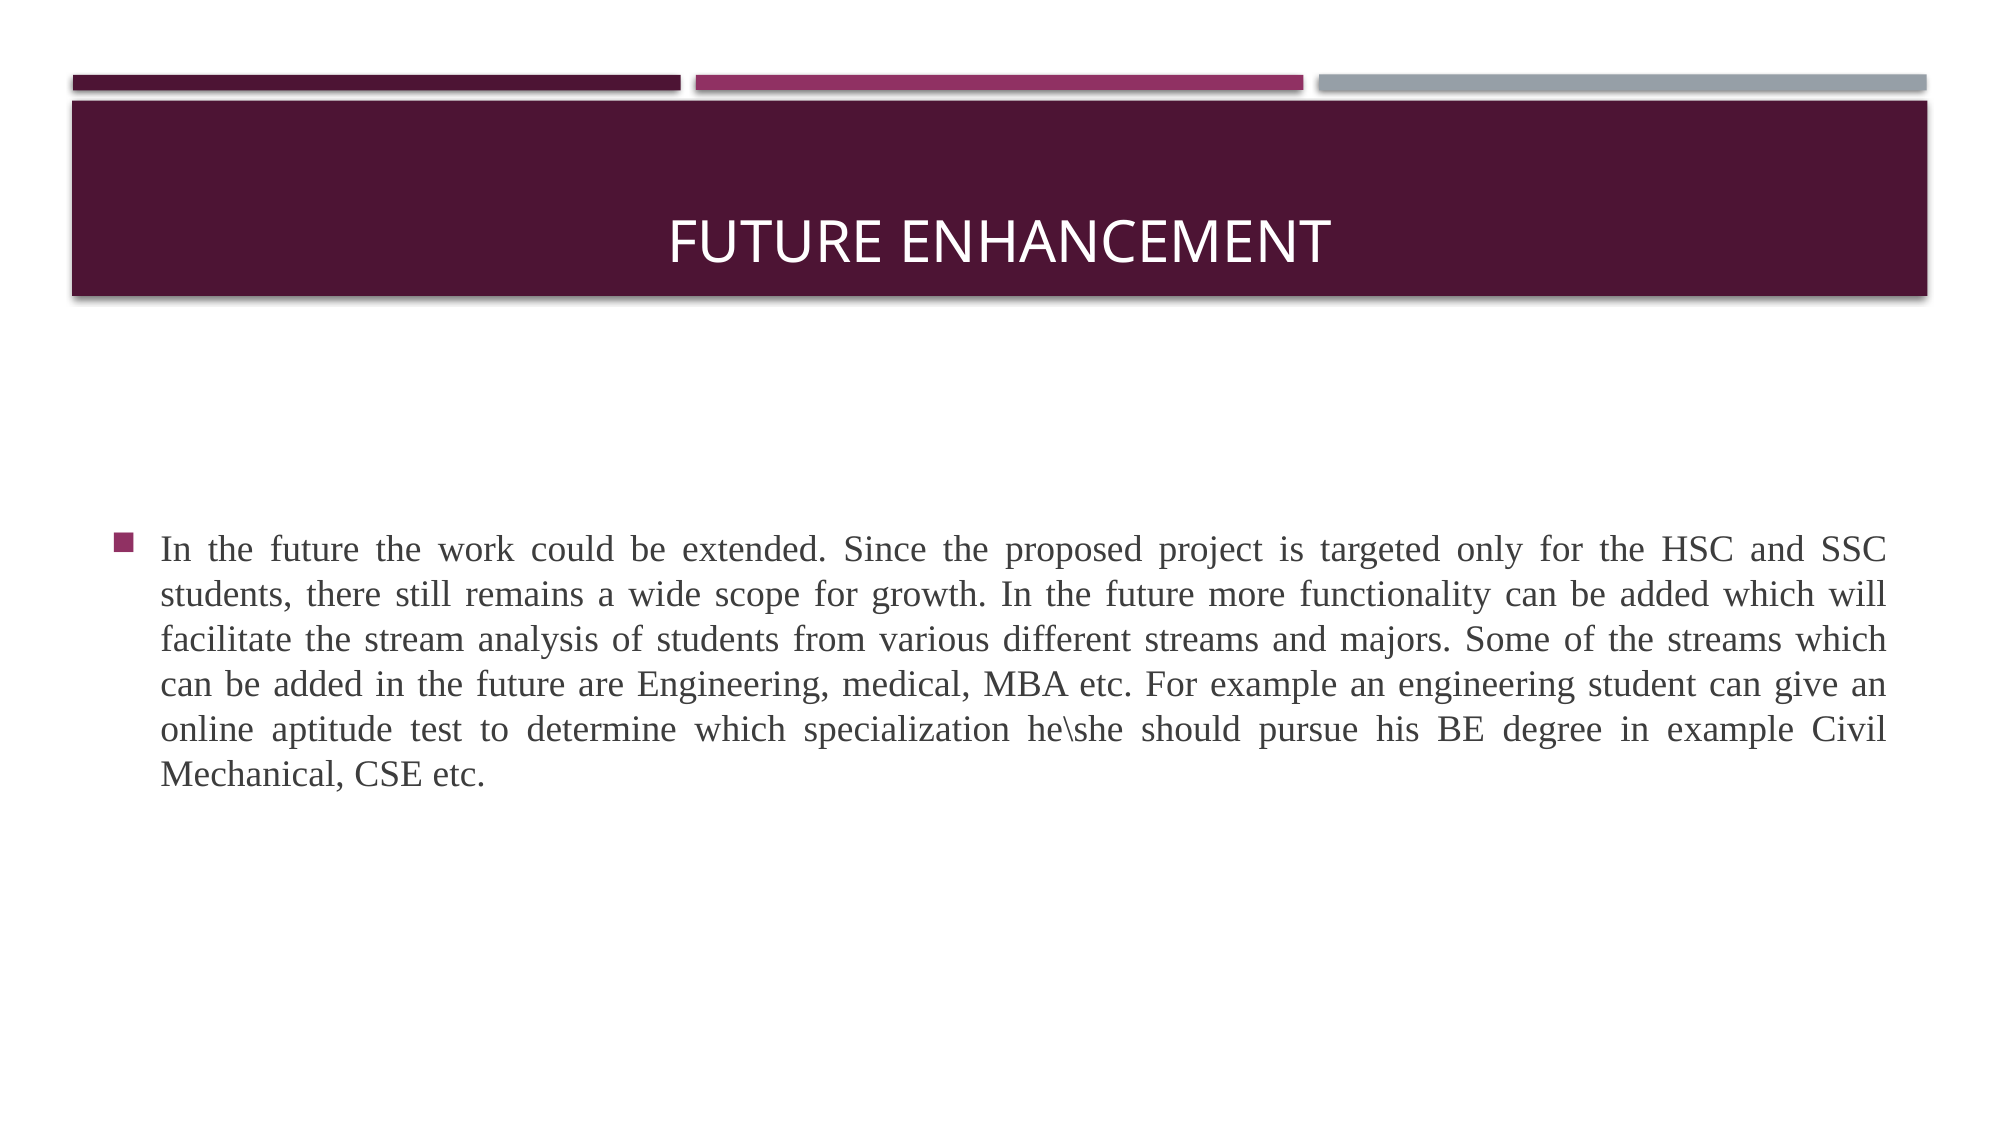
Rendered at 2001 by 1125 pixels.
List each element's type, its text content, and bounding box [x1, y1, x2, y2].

title FUTURE ENHANCEMENT [95, 115, 1905, 282]
list In the future the work could be extended. Since the proposed project is targeted only for the HSC and SSC students, there still remains a wide scope for growth. In the future more functionality can be added which will facilitate the stream analysis of students from various different streams and majors. Some of the streams which can be added in the future are Engineering, medical, MBA etc. For example an engineering student can give an online aptitude test to determine which specialization he\she should pursue his BE degree in example Civil Mechanical, CSE etc. [95, 357, 1905, 962]
